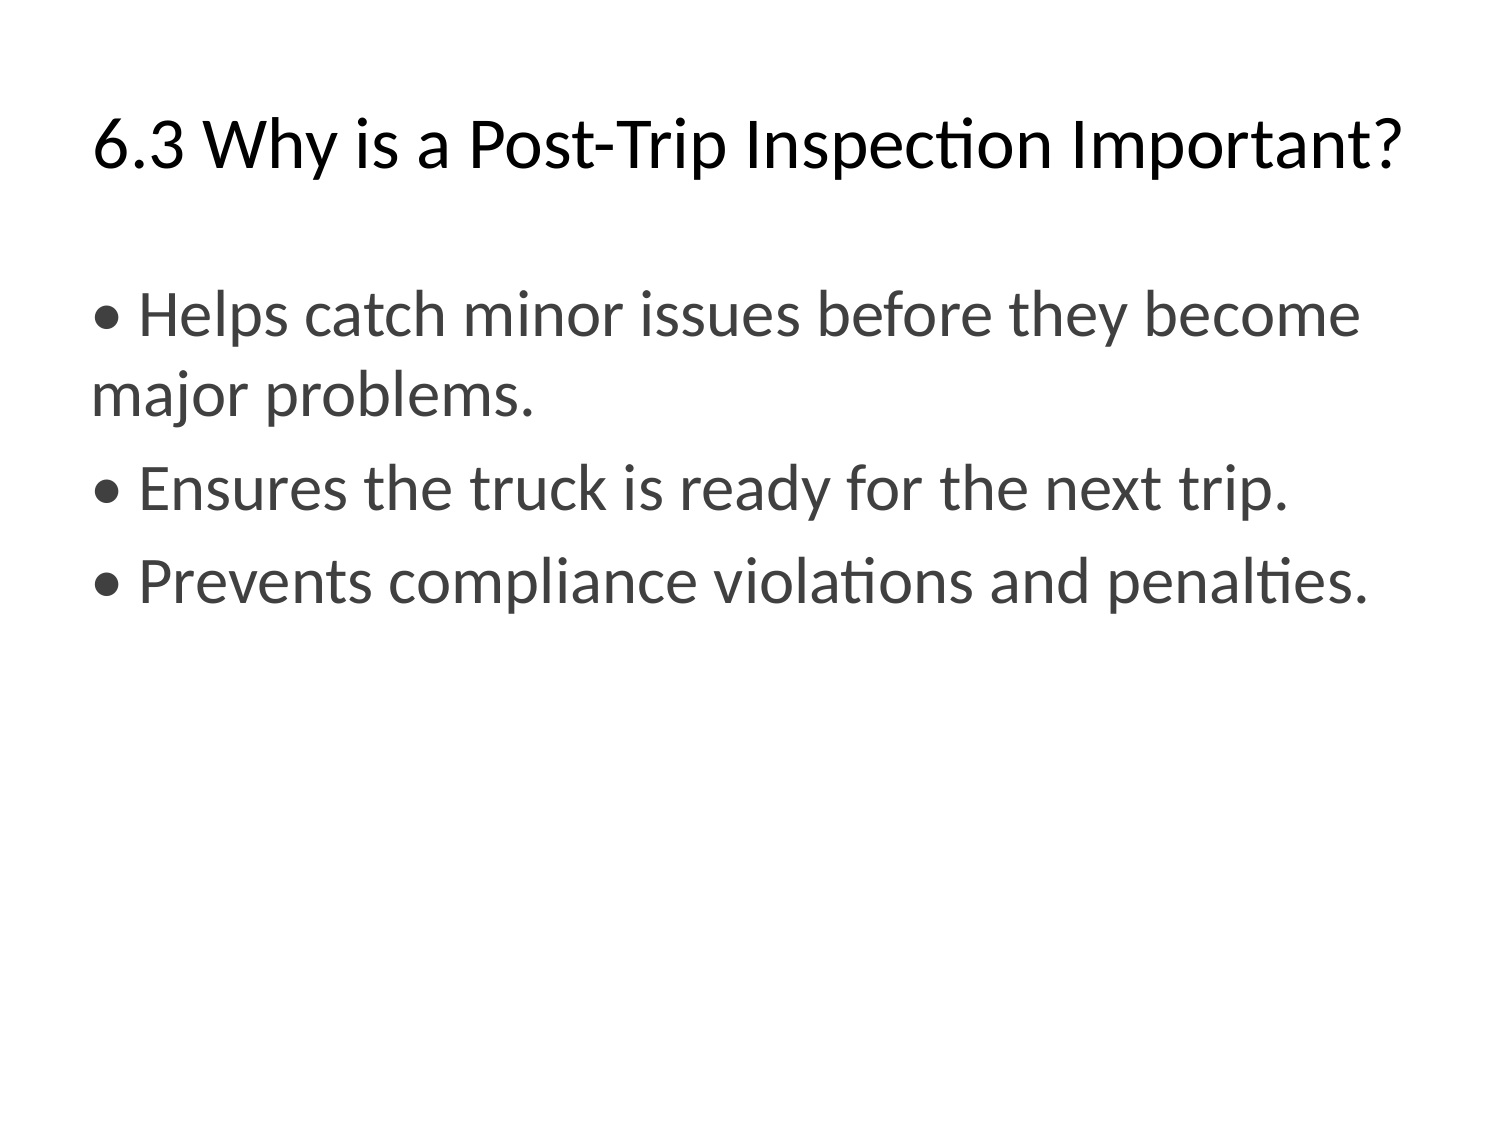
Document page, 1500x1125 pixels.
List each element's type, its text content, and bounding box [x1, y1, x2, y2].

list • Helps catch minor issues before they become major problems. • Ensures the truck is ready for the next trip. • Prevents compliance violations and penalties. [75, 262, 1425, 1005]
title 6.3 Why is a Post-Trip Inspection Important? [75, 45, 1425, 233]
